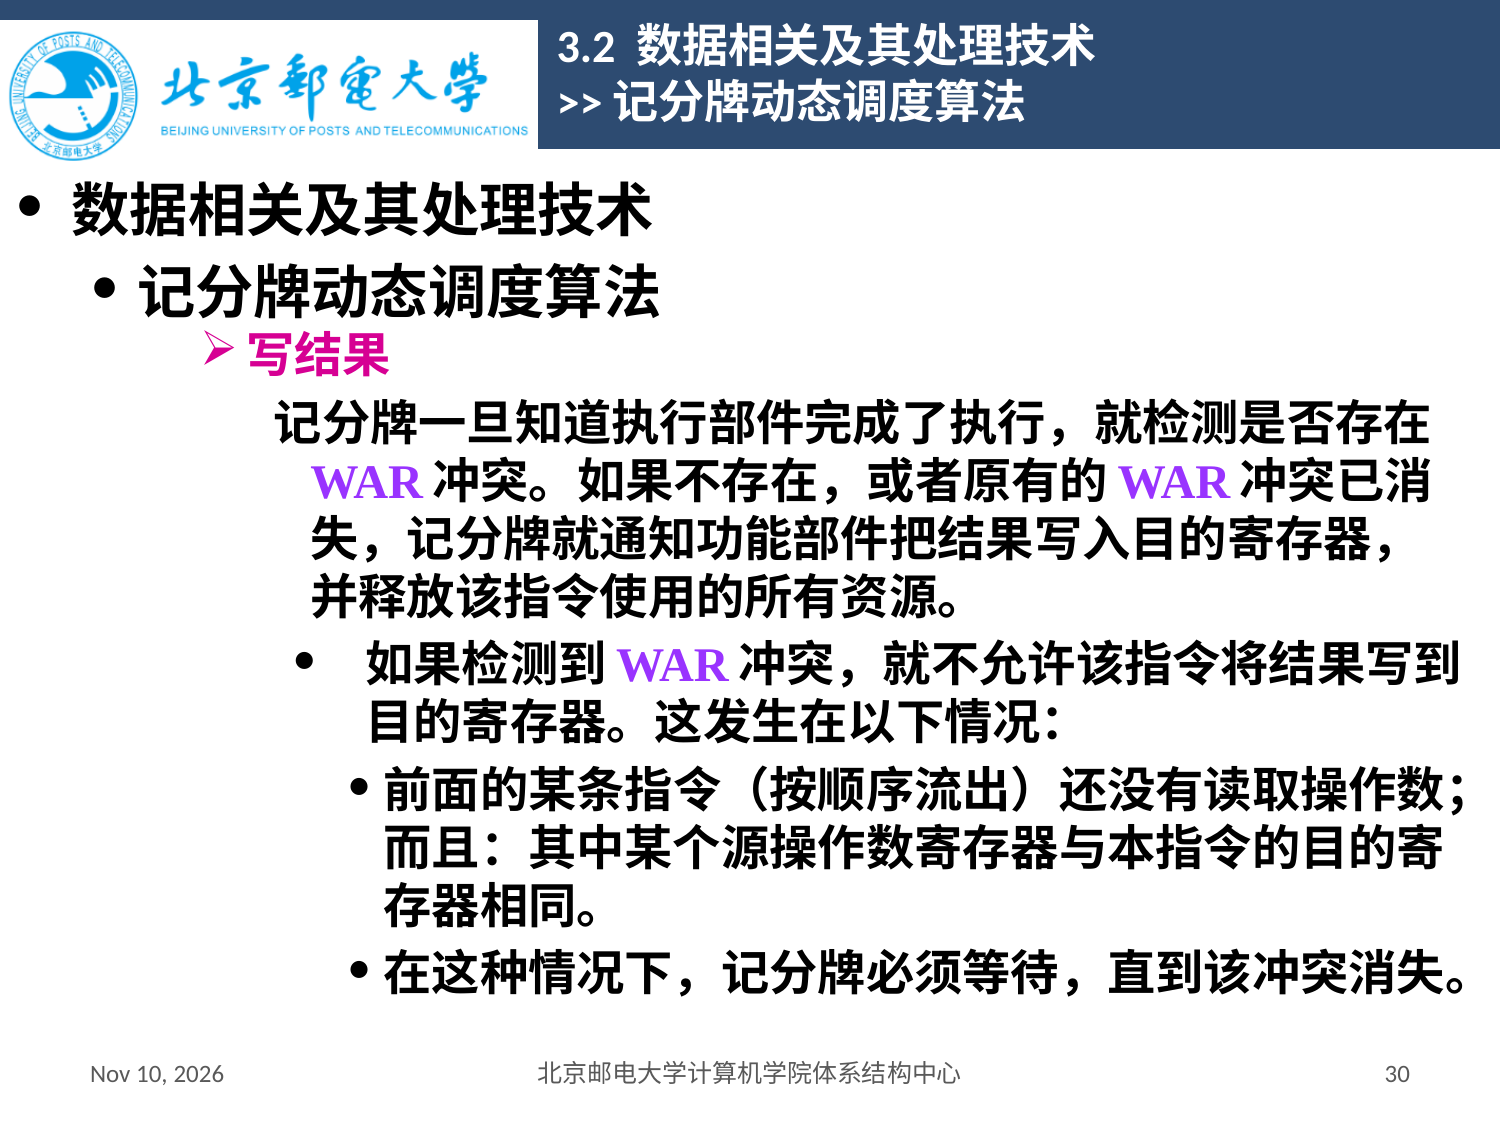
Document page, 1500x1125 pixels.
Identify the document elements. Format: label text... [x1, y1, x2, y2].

slide_number 29 [1246, 1042, 1425, 1103]
title 3.2 数据相关及其处理技术 >>记分牌动态调度算法 [541, 9, 1500, 136]
list 数据相关及其处理技术 记分牌动态调度算法 [0, 165, 1351, 980]
picture [0, 20, 538, 167]
slide_number 9-Jun-17 [75, 1042, 254, 1103]
text_box 写结果 记分牌一旦知道执行部件完成了执行，就检测是否存在WAR冲突。如果不存在，或者原有的WAR冲突已消失，记分牌就通知功能部件把结果写入目的寄存器，并释放该指令使用的所有资源。 如果检测到WAR冲突，就不允许该指令将结果写到目的寄存器。这发生在以下情况： 前面的某条指令（按顺序流出）还没有读取操作数；而且：其中某个源操作数寄存器与本指令的目的寄存器相同。 在这种情况下，记分牌必须等待，直到该冲突消失。 [112, 316, 1483, 1024]
footer 北京邮电大学计算机学院体系结构中心 [277, 1042, 1223, 1103]
